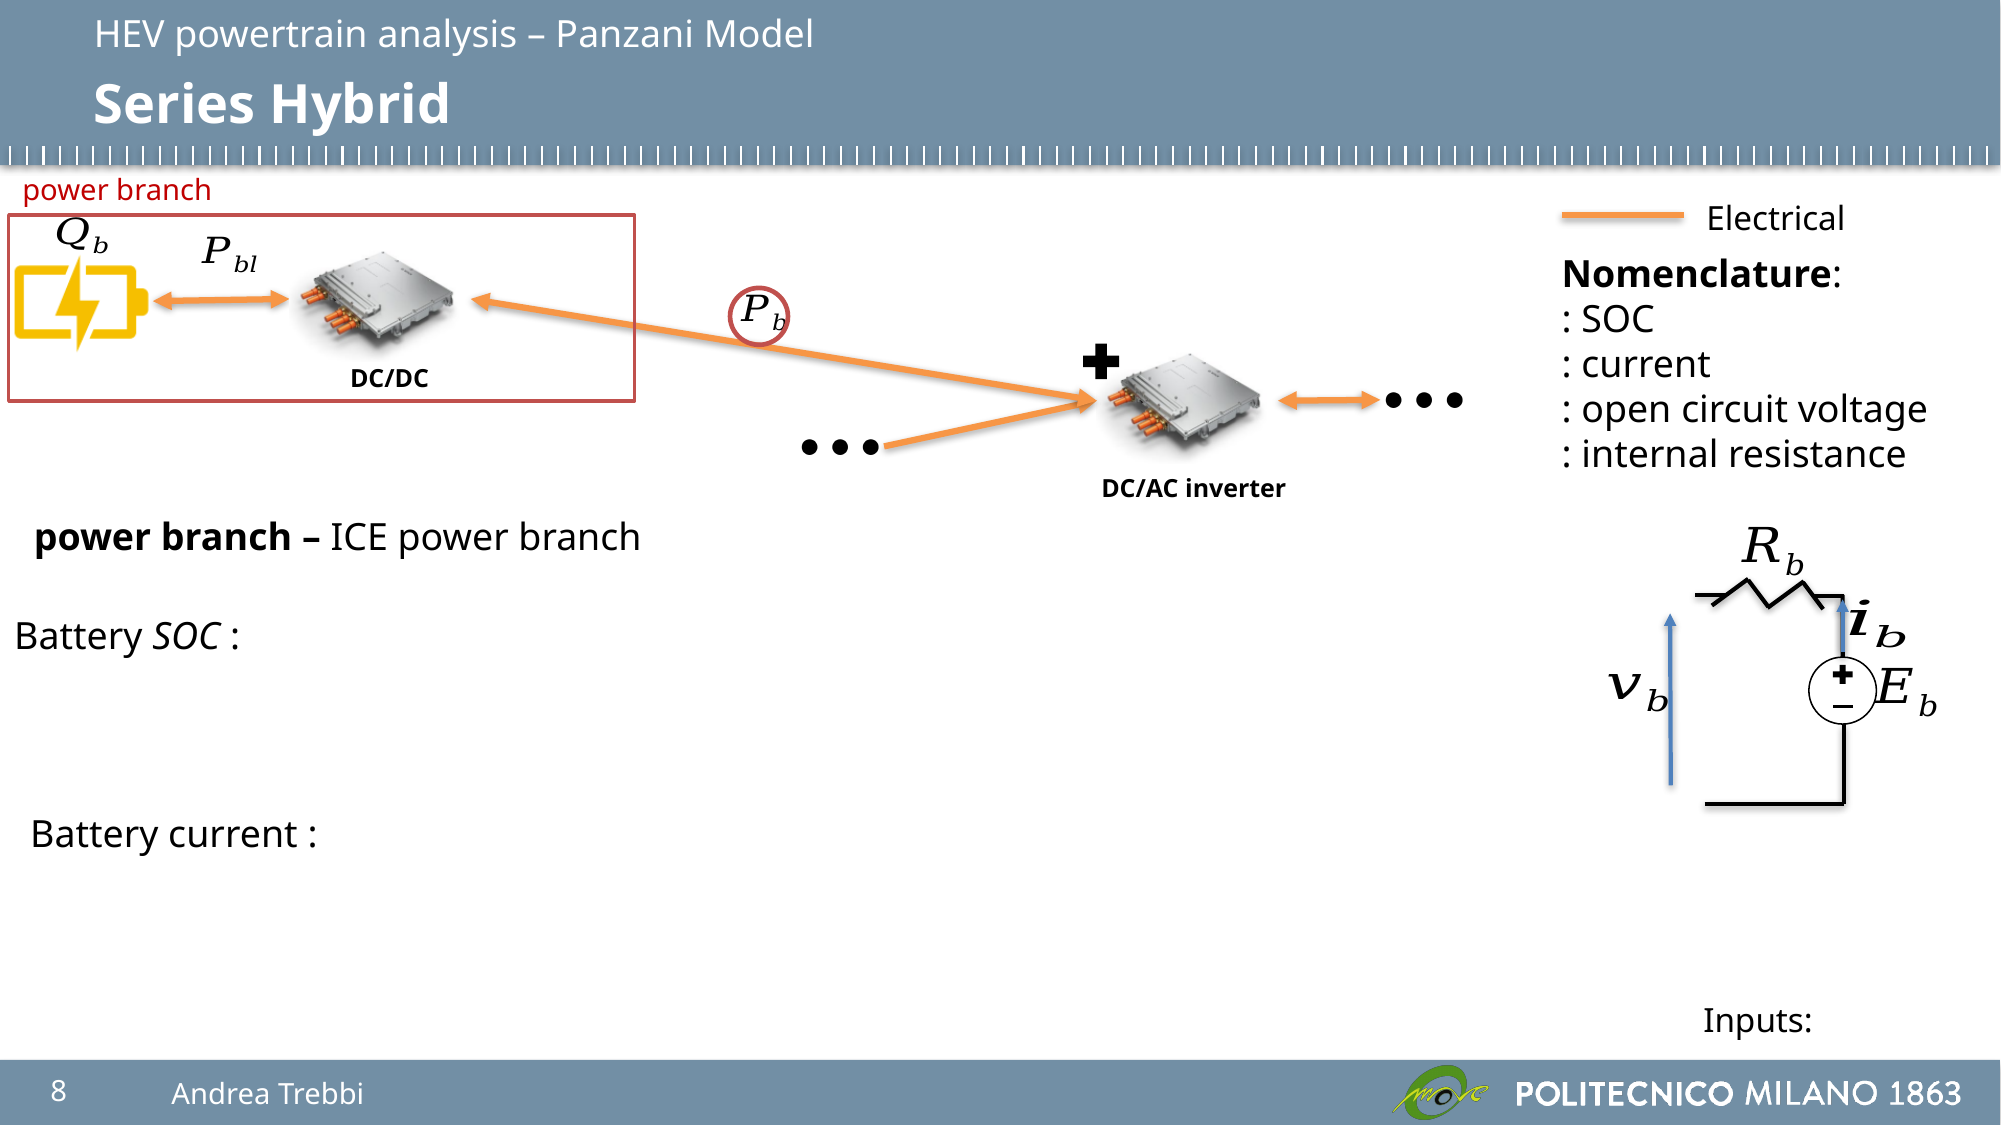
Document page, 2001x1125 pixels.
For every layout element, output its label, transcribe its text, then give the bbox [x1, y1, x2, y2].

picture [795, 402, 885, 491]
slide_number 8 [7, 1062, 110, 1123]
text_box DC/AC inverter [1085, 465, 1303, 510]
text_box Electrical [1691, 189, 1870, 245]
title Series Hybrid [78, 63, 1922, 141]
text_box [737, 287, 781, 297]
picture [1510, 1068, 1967, 1117]
footer Andrea Trebbi [156, 1062, 1007, 1123]
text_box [1748, 579, 1768, 608]
list HEV powertrain analysis – Panzani Model [78, 8, 1922, 56]
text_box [152, 298, 284, 302]
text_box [1767, 580, 1803, 609]
text_box [8, 310, 465, 402]
picture [1392, 1065, 1489, 1120]
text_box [470, 298, 1097, 401]
text_box [1832, 705, 1853, 709]
picture [5, 237, 154, 365]
picture [289, 236, 471, 362]
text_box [1711, 578, 1748, 606]
picture [1380, 355, 1469, 445]
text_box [1802, 582, 1824, 610]
text_box [1808, 657, 1877, 724]
picture [1096, 337, 1279, 464]
text_box [1832, 664, 1853, 684]
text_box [890, 407, 1097, 447]
text_box [8, 215, 635, 297]
